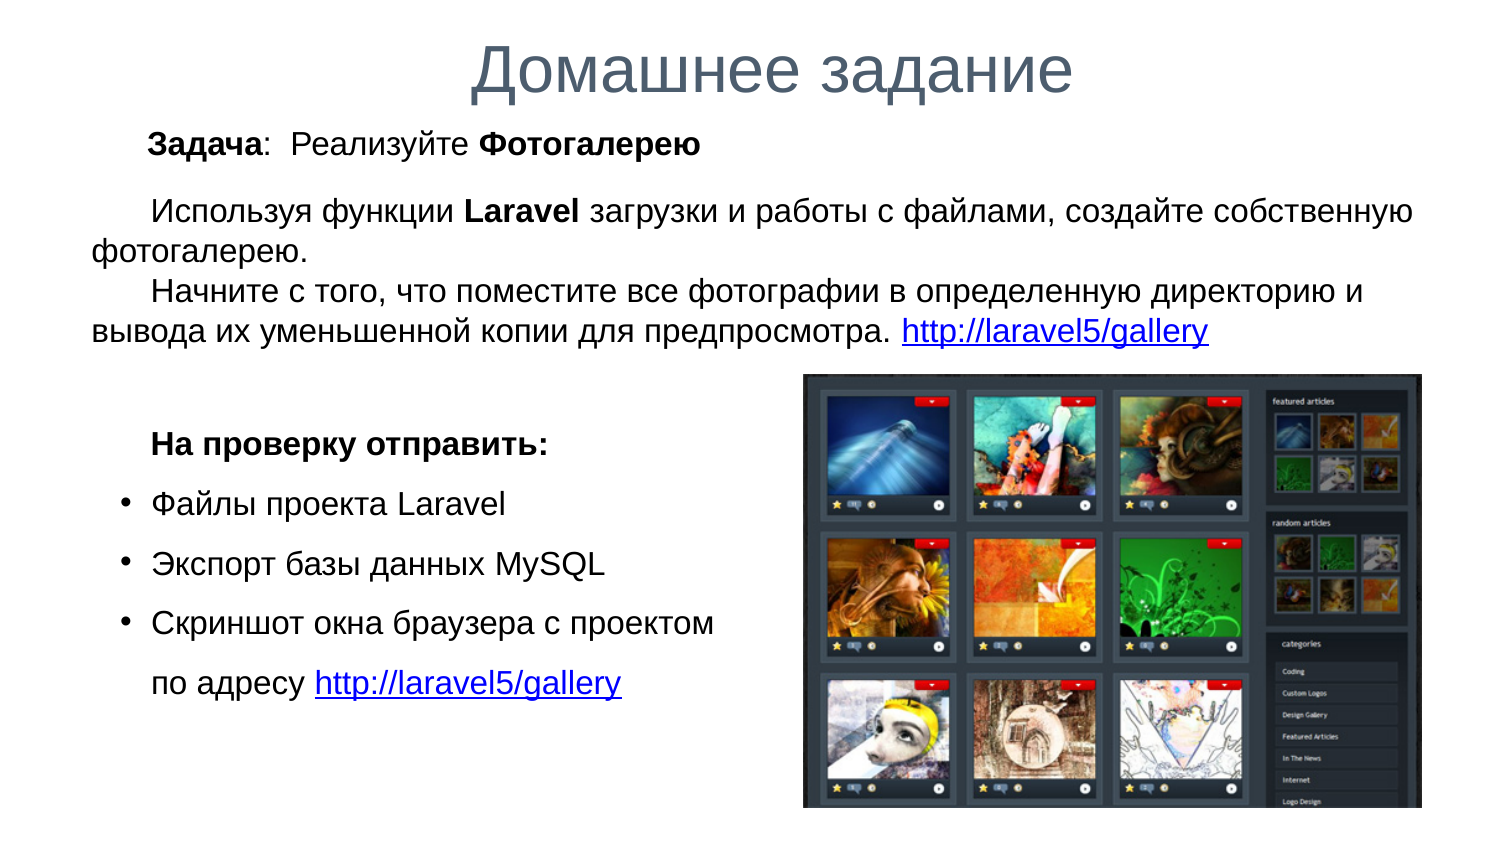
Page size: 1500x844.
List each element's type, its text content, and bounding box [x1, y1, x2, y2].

text_box Задача: Реализуйте Фотогалерею Используя функции Laravel загрузки и работы с файлами, создайте собственную фотогалерею. Начните с того, что поместите все фотографии в определенную директорию и вывода их уменьшенной копии для предпросмотра. http://laravel5/gallery [76, 114, 1471, 357]
text_box На проверку отправить: Файлы проекта Laravel Экспорт базы данных MySQL Скриншот окна браузера с проектом по адресу http://laravel5/gallery [76, 374, 762, 844]
picture [802, 374, 1422, 808]
text_box Домашнее задание [377, 30, 1170, 102]
